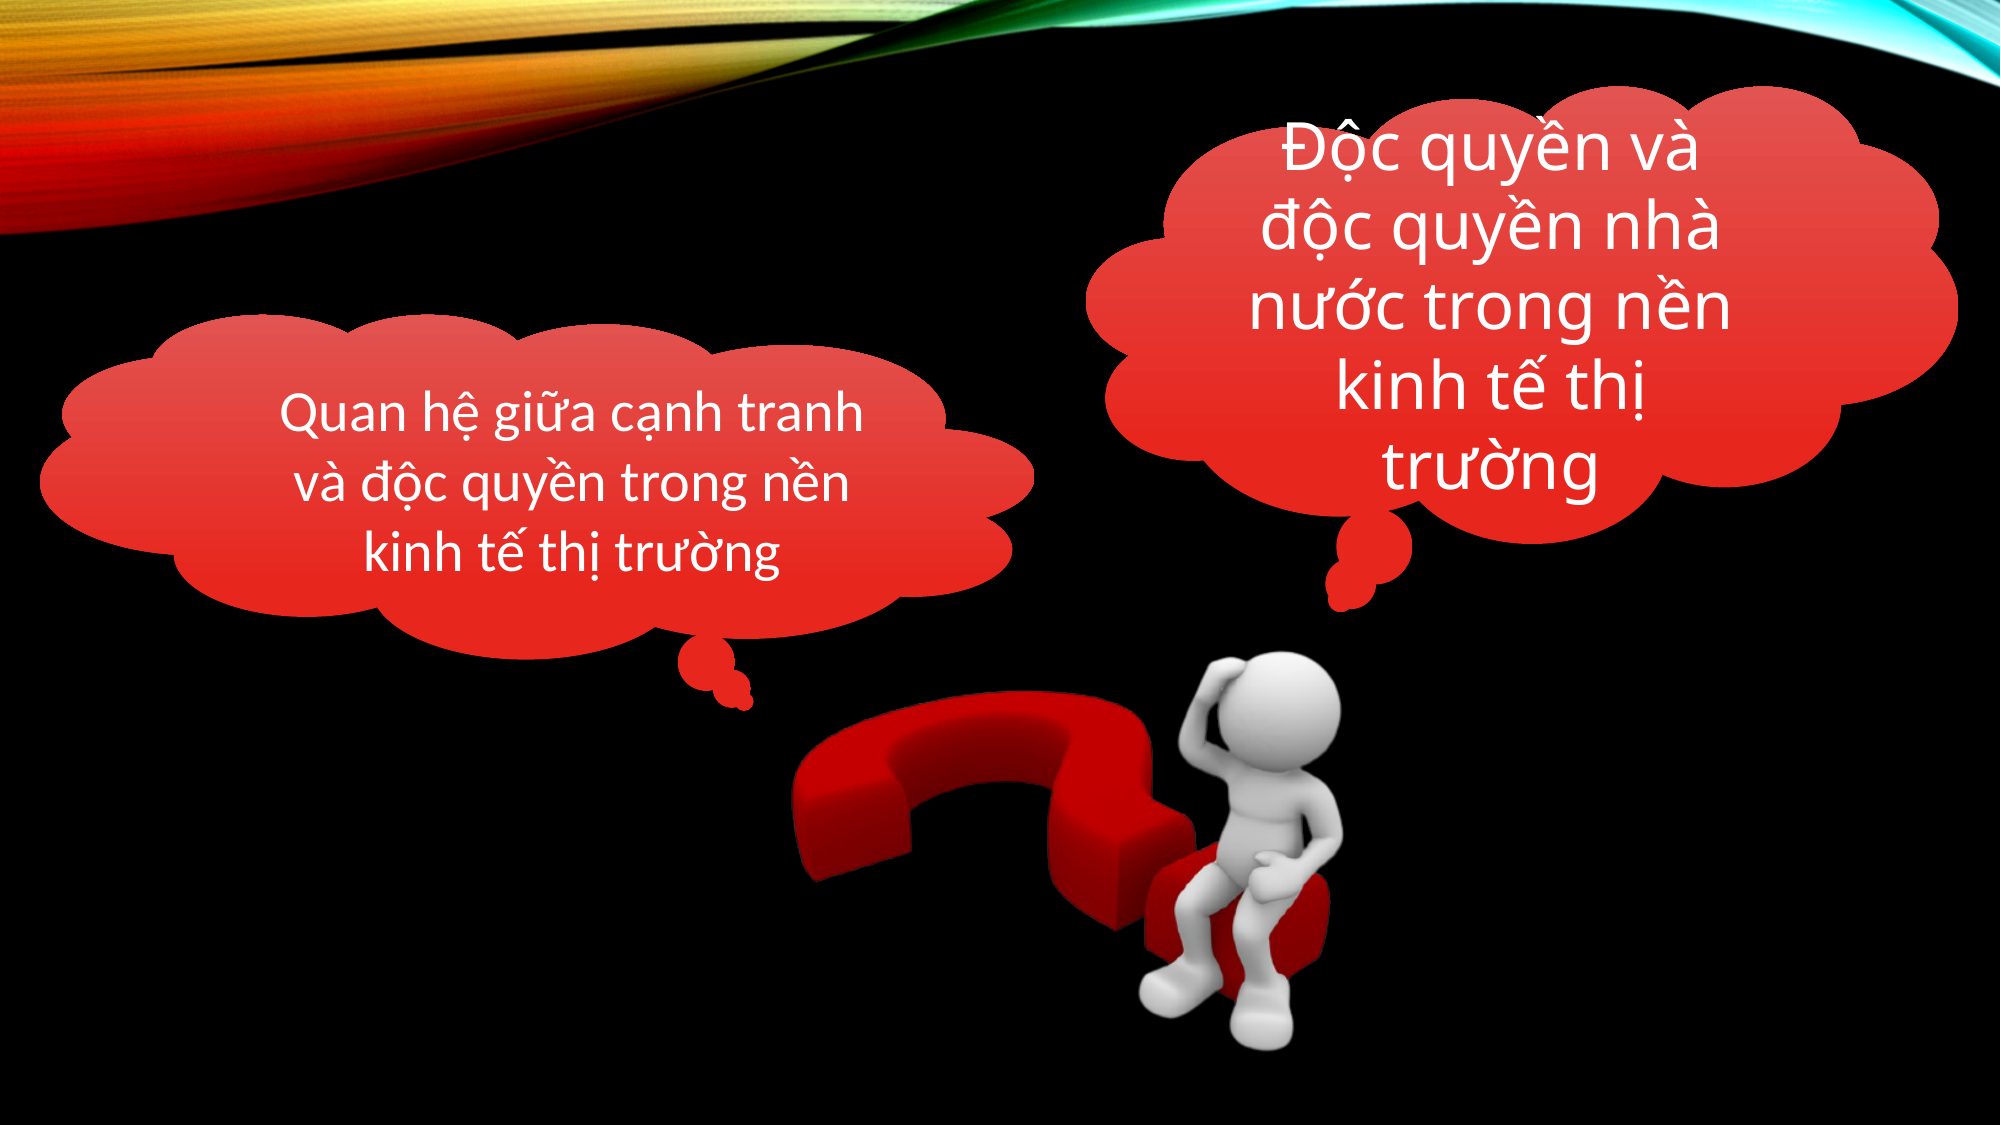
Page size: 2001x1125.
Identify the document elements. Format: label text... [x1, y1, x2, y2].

picture [733, 591, 1440, 1125]
text_box Quan hệ giữa cạnh tranh và độc quyền trong nền kinh tế thị trường [39, 314, 1035, 708]
picture [0, 0, 2000, 237]
text_box Độc quyền và độc quyền nhà nước trong nền kinh tế thị trường [1085, 86, 1959, 591]
